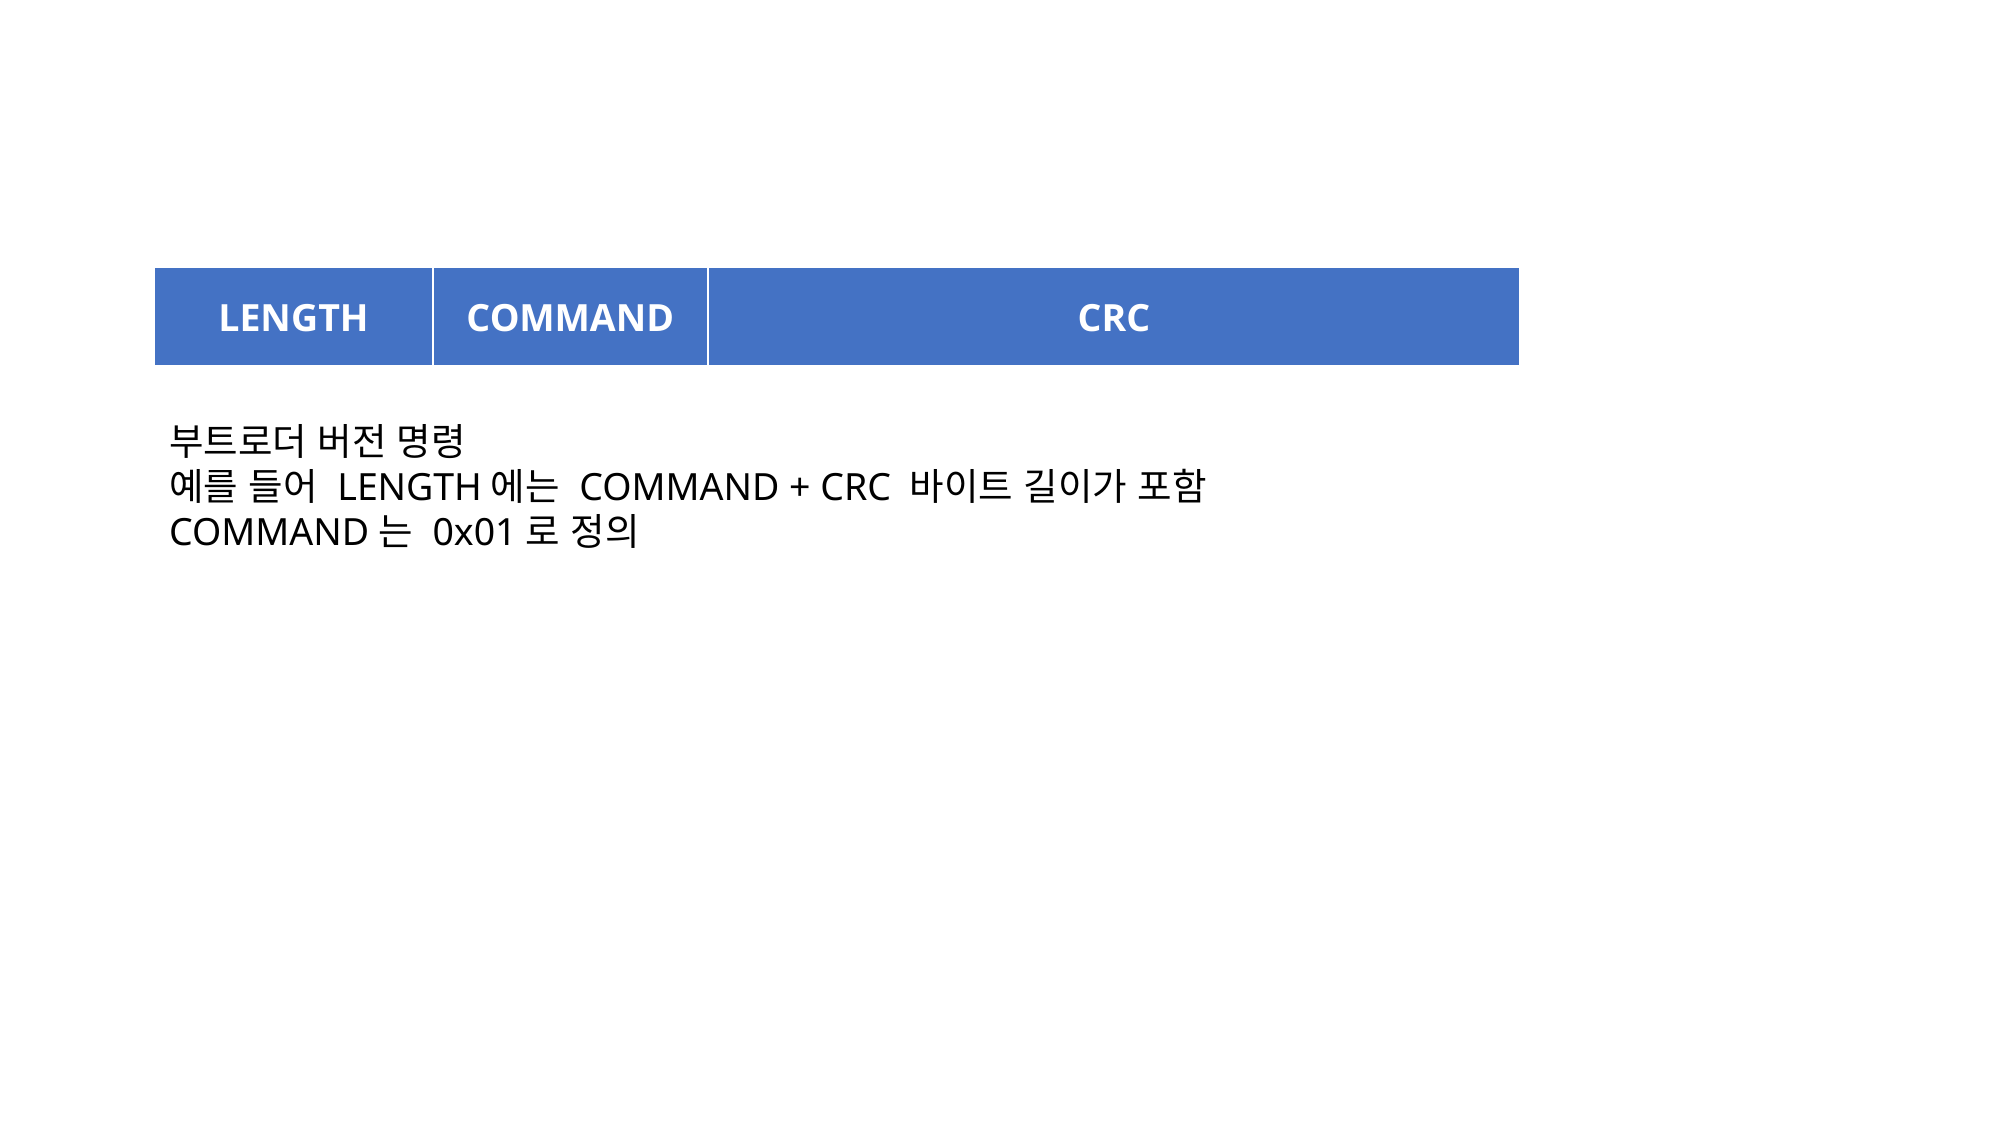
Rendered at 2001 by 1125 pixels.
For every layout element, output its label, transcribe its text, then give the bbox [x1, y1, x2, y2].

table_header COMMAND [434, 268, 707, 365]
table_header LENGTH [155, 268, 432, 365]
text_box 부트로더 버전 명령 예를 들어 LENGTH에는 COMMAND + CRC 바이트 길이가 포함 COMMAND는 0x01로 정의 [154, 410, 1346, 561]
table_header CRC [709, 268, 1519, 365]
